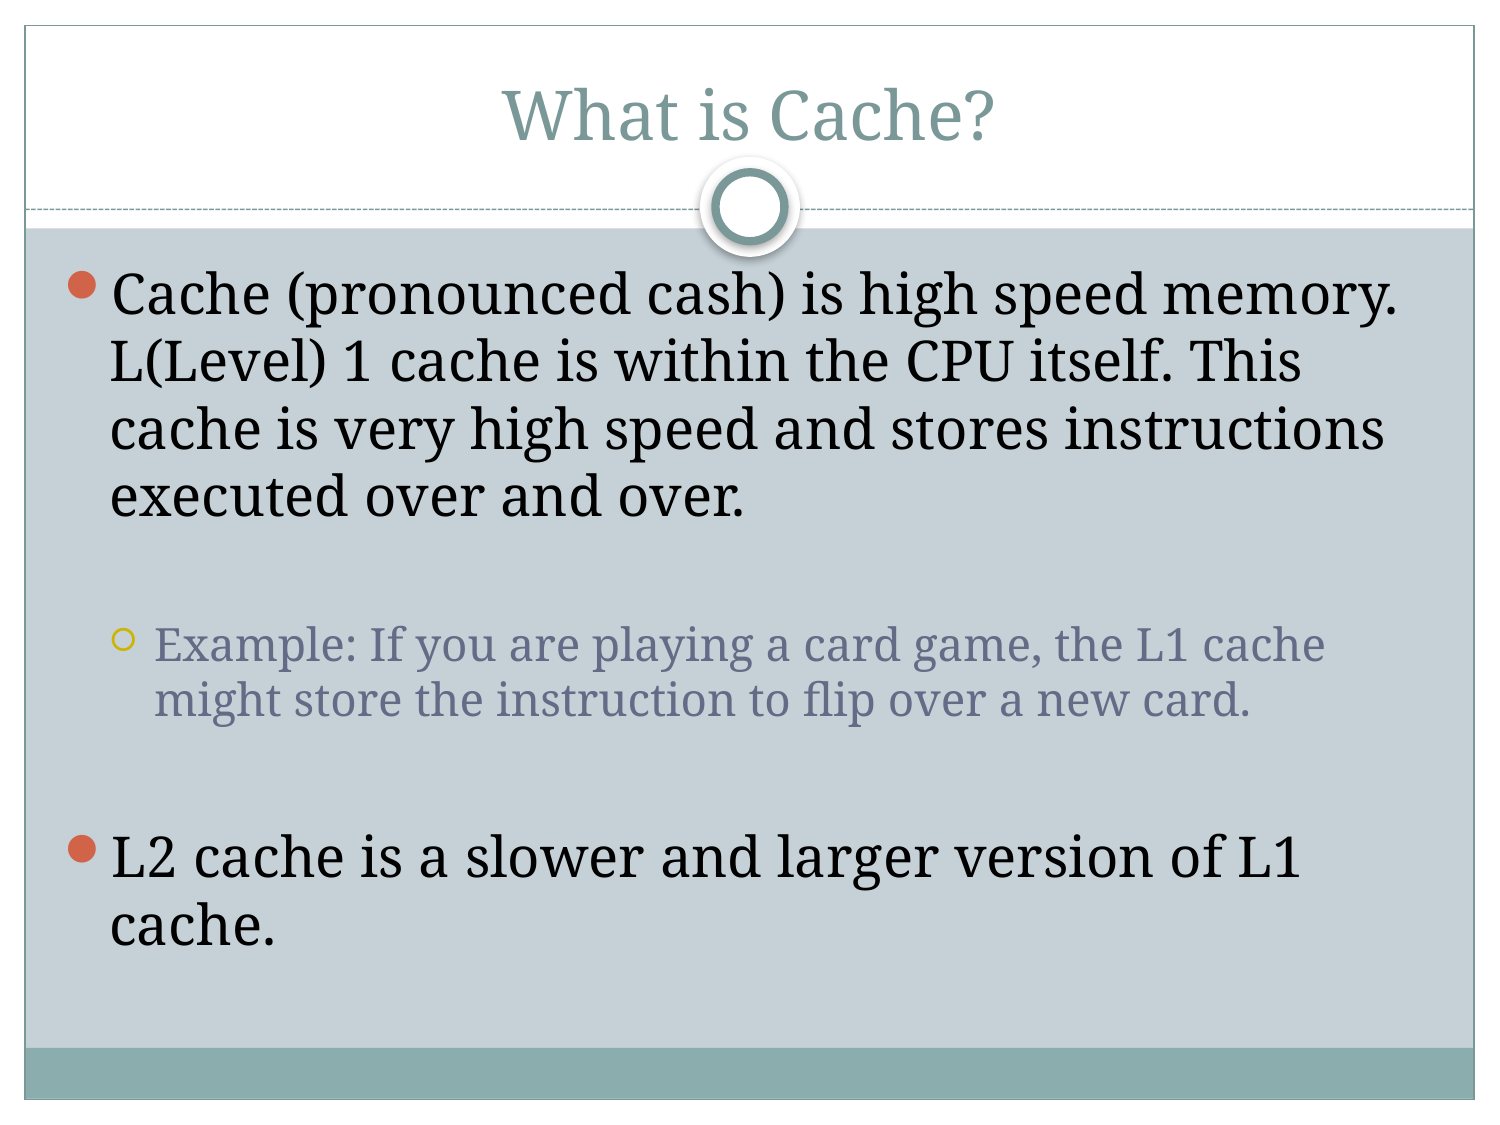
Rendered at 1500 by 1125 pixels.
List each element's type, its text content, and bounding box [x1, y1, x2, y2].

title What is Cache? [49, 37, 1450, 162]
list Cache (pronounced cash) is high speed memory. L(Level) 1 cache is within the CPU itself. This cache is very high speed and stores instructions executed over and over. Example: If you are playing a card game, the L1 cache might store the instruction to flip over a new card. L2 cache is a slower and larger version of L1 cache. [49, 250, 1445, 1001]
